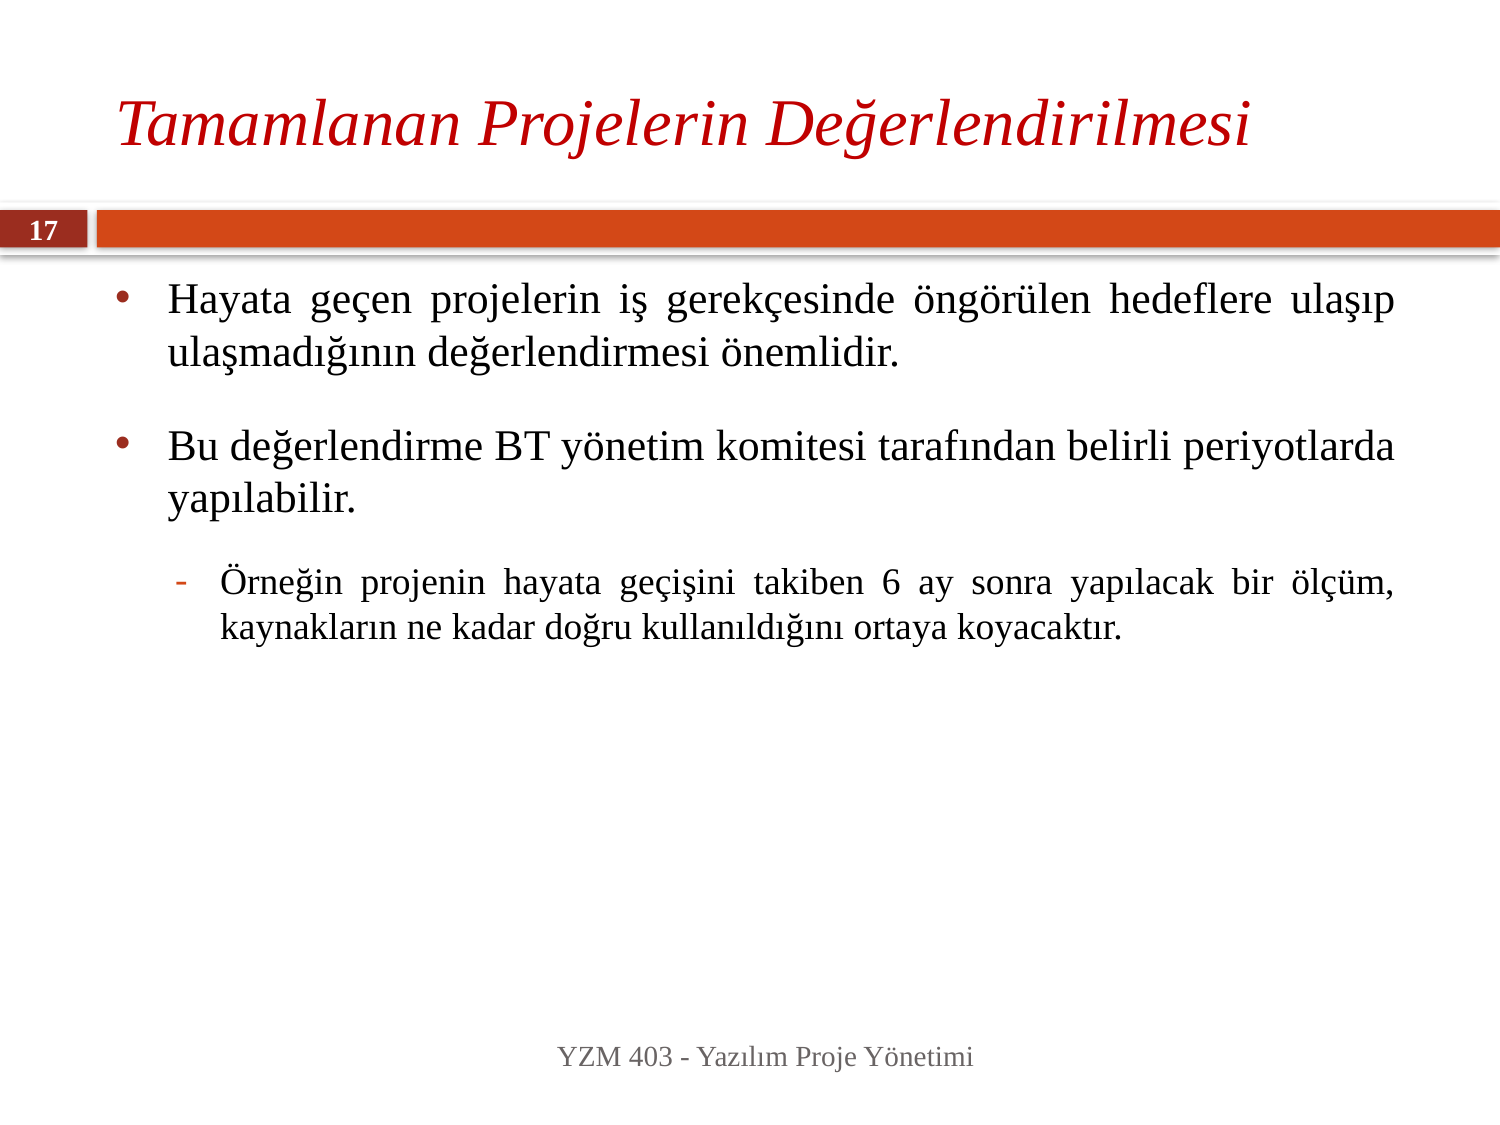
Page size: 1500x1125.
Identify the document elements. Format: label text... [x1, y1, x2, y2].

footer YZM 403 - Yazılım Proje Yönetimi [99, 1024, 990, 1085]
slide_number 17 [0, 208, 88, 249]
list Hayata geçen projelerin iş gerekçesinde öngörülen hedeflere ulaşıp ulaşmadığının değerlendirmesi önemlidir. Bu değerlendirme BT yönetim komitesi tarafından belirli periyotlarda yapılabilir. Örneğin projenin hayata geçişini takiben 6 ay sonra yapılacak bir ölçüm, kaynakların ne kadar doğru kullanıldığını ortaya koyacaktır. [100, 262, 1412, 1000]
title Tamamlanan Projelerin Değerlendirilmesi [100, 37, 1438, 200]
